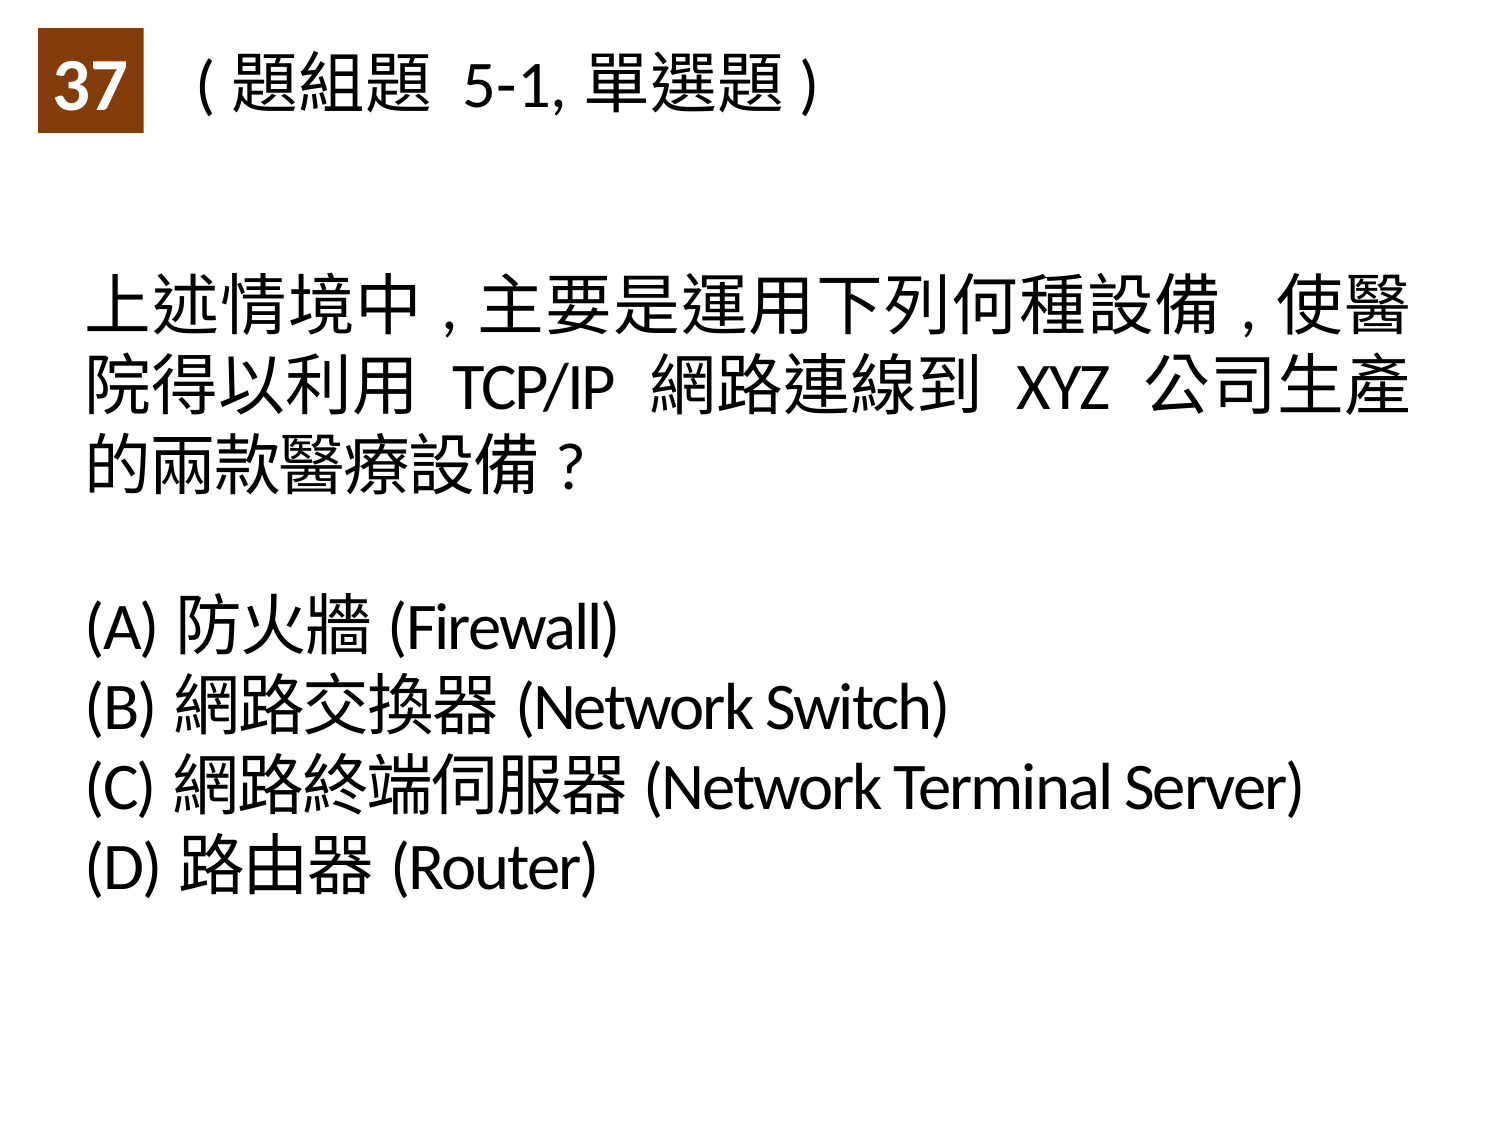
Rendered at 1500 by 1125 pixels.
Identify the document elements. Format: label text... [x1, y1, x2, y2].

text_box 上述情境中,主要是運用下列何種設備,使醫院得以利用 TCP/IP 網路連線到 XYZ 公司生產的兩款醫療設備? (A)防火牆(Firewall) (B)網路交換器(Network Switch) (C)網路終端伺服器(Network Terminal Server) (D)路由器(Router) [70, 255, 1424, 910]
text_box 37 [38, 28, 144, 133]
text_box (題組題 5-1,單選題) [180, 33, 835, 128]
